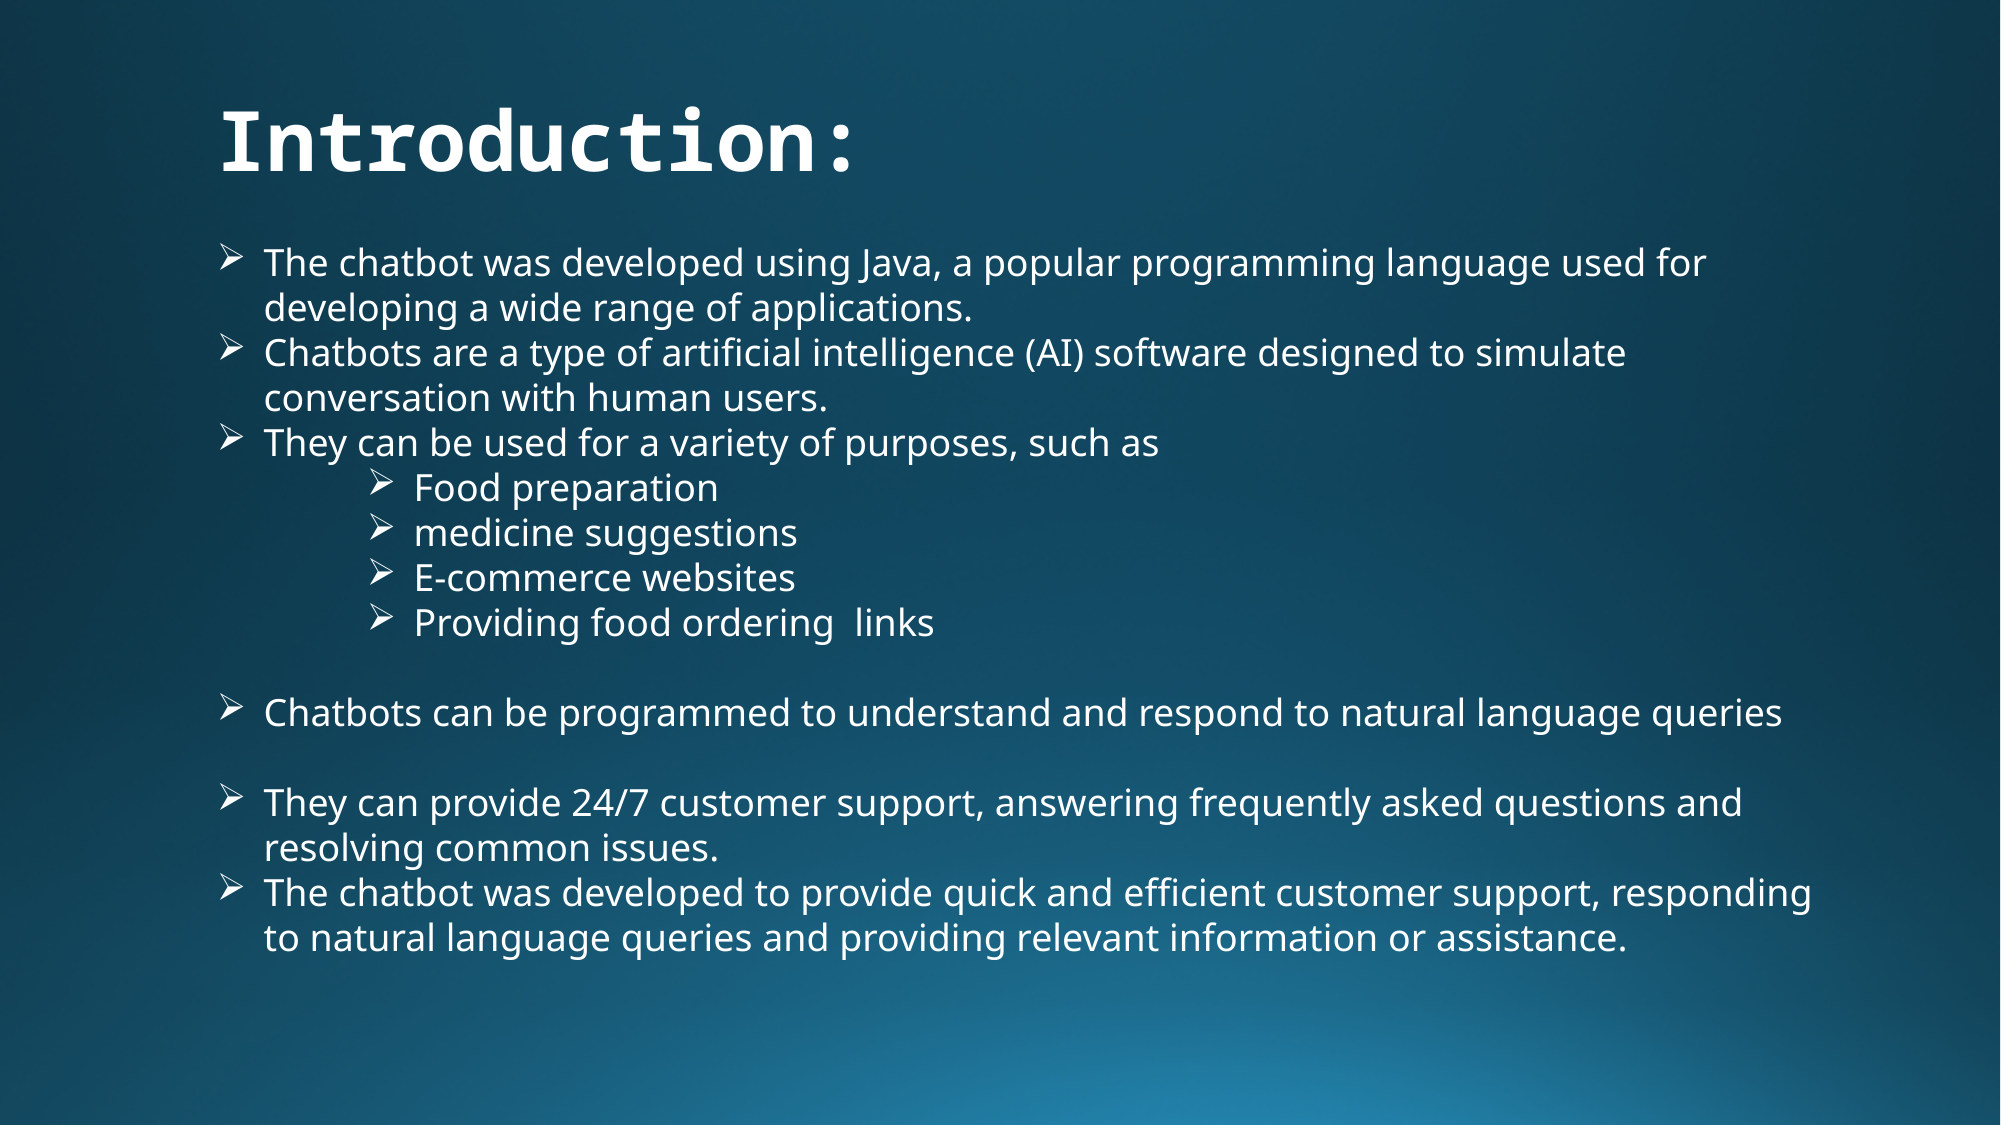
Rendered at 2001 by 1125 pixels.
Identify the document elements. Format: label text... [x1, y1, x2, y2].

text_box The chatbot was developed using Java, a popular programming language used for developing a wide range of applications. Chatbots are a type of artificial intelligence (AI) software designed to simulate conversation with human users. They can be used for a variety of purposes, such as Food preparation medicine suggestions E-commerce websites Providing food ordering links Chatbots can be programmed to understand and respond to natural language queries They can provide 24/7 customer support, answering frequently asked questions and resolving common issues. The chatbot was developed to provide quick and efficient customer support, responding to natural language queries and providing relevant information or assistance. [202, 231, 1852, 1057]
picture [0, 0, 2001, 1125]
text_box Introduction: [202, 81, 1204, 196]
